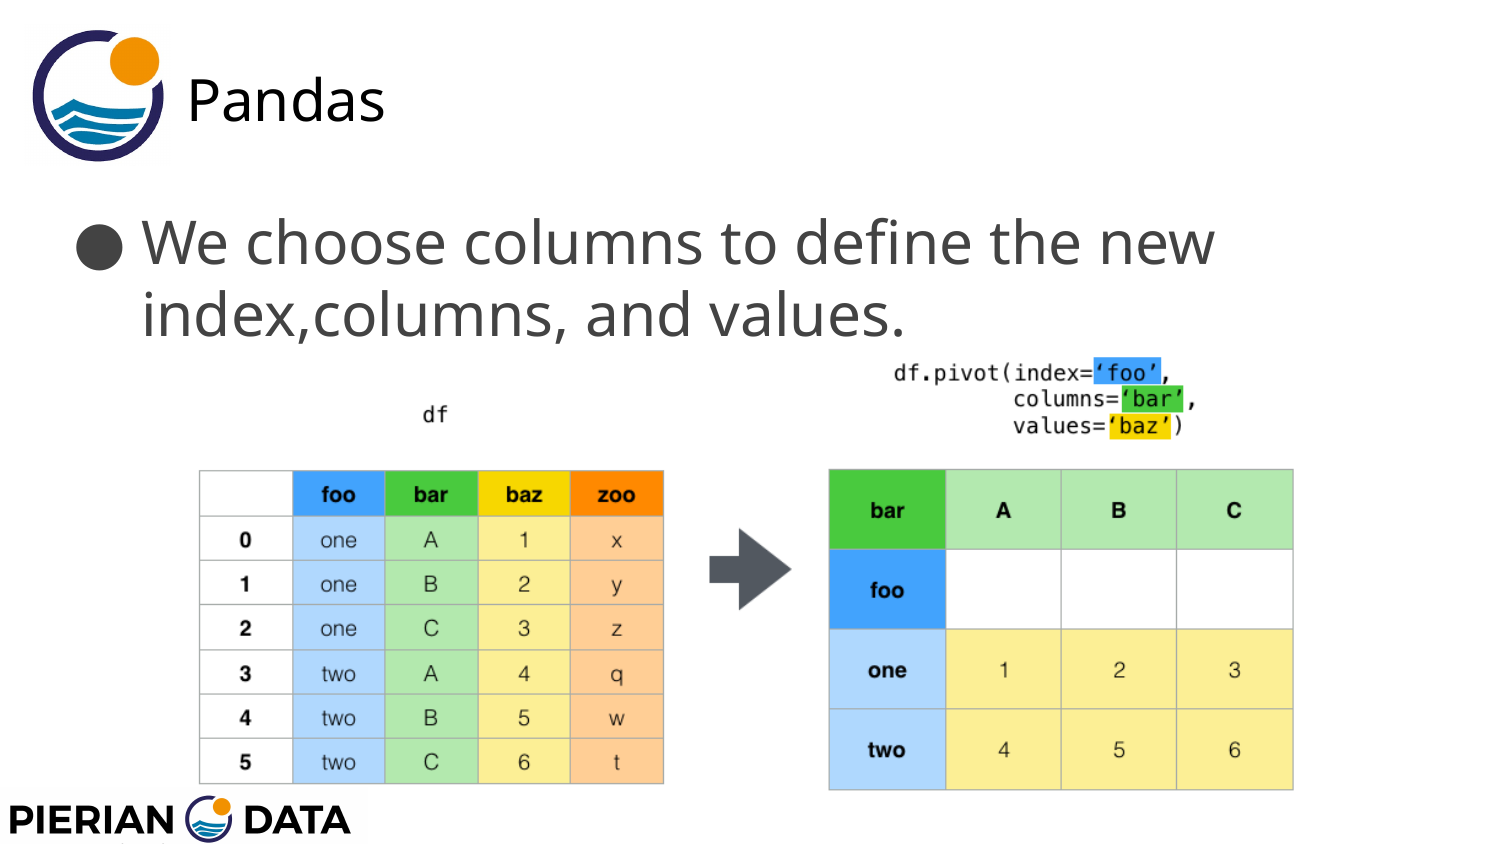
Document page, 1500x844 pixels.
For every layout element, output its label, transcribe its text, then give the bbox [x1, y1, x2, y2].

picture [0, 320, 1312, 844]
picture [24, 24, 172, 167]
list We choose columns to define the new index,columns, and values. [51, 189, 1500, 512]
title Pandas [175, 48, 1449, 143]
